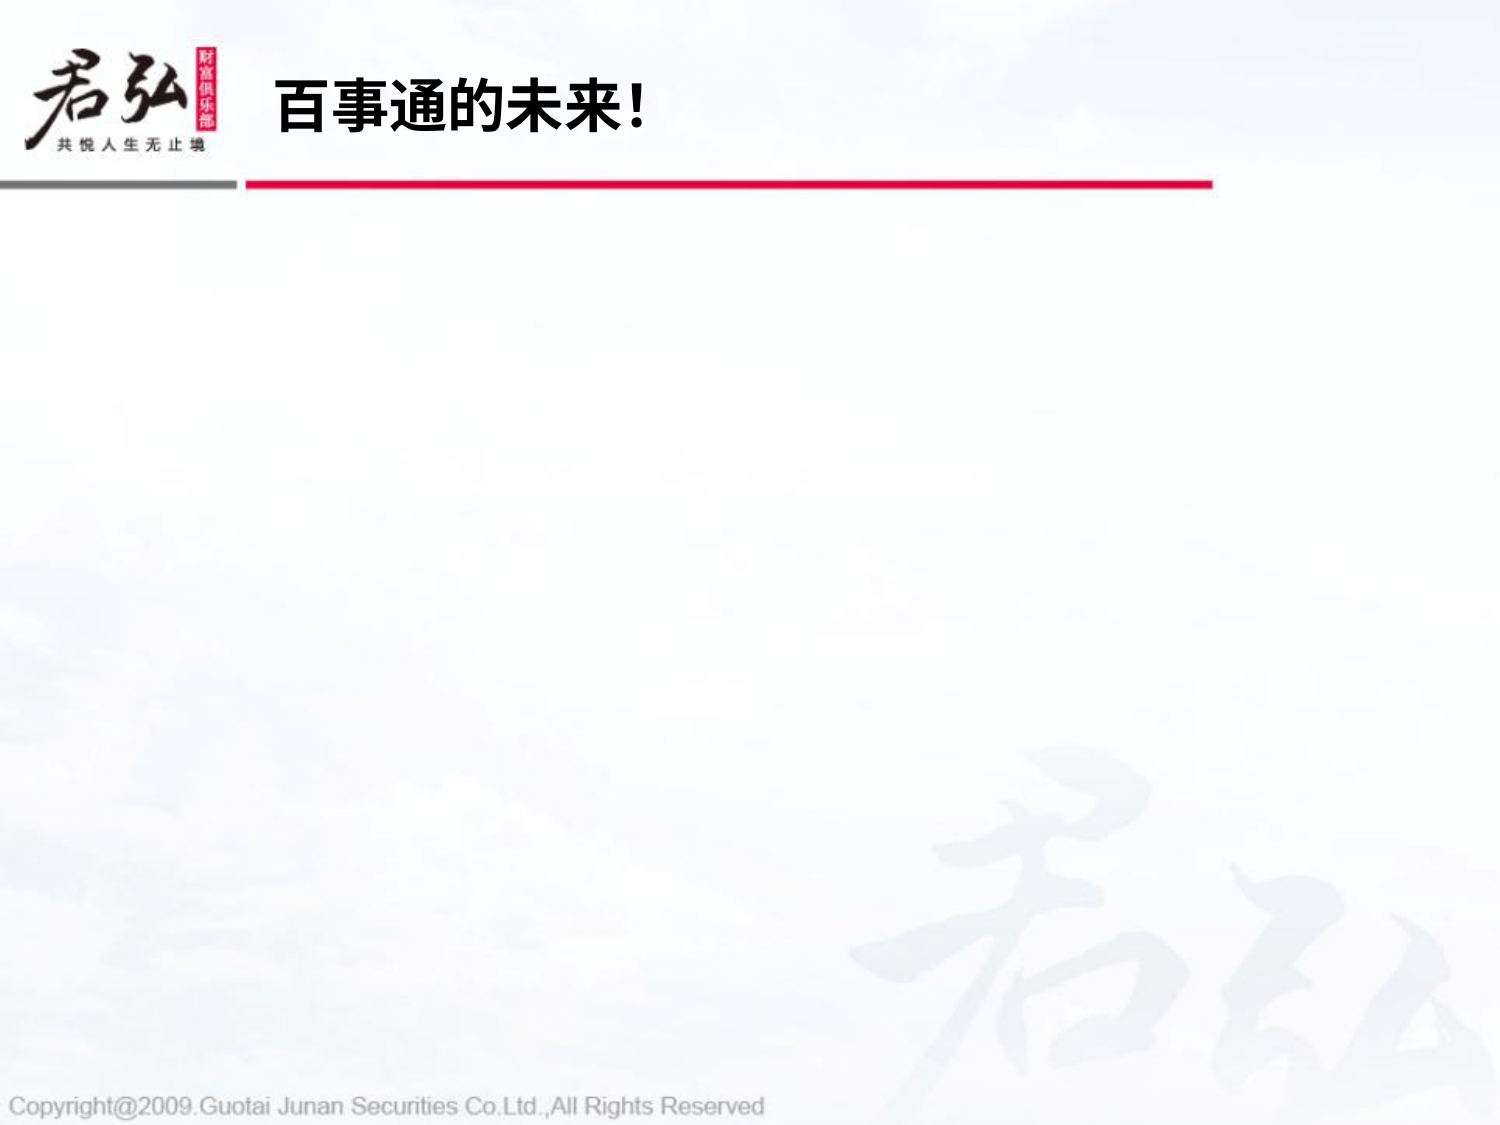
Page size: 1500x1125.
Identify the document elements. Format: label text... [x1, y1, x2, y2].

picture [0, 0, 1500, 1125]
title 百事通的未来！ [257, 45, 857, 164]
